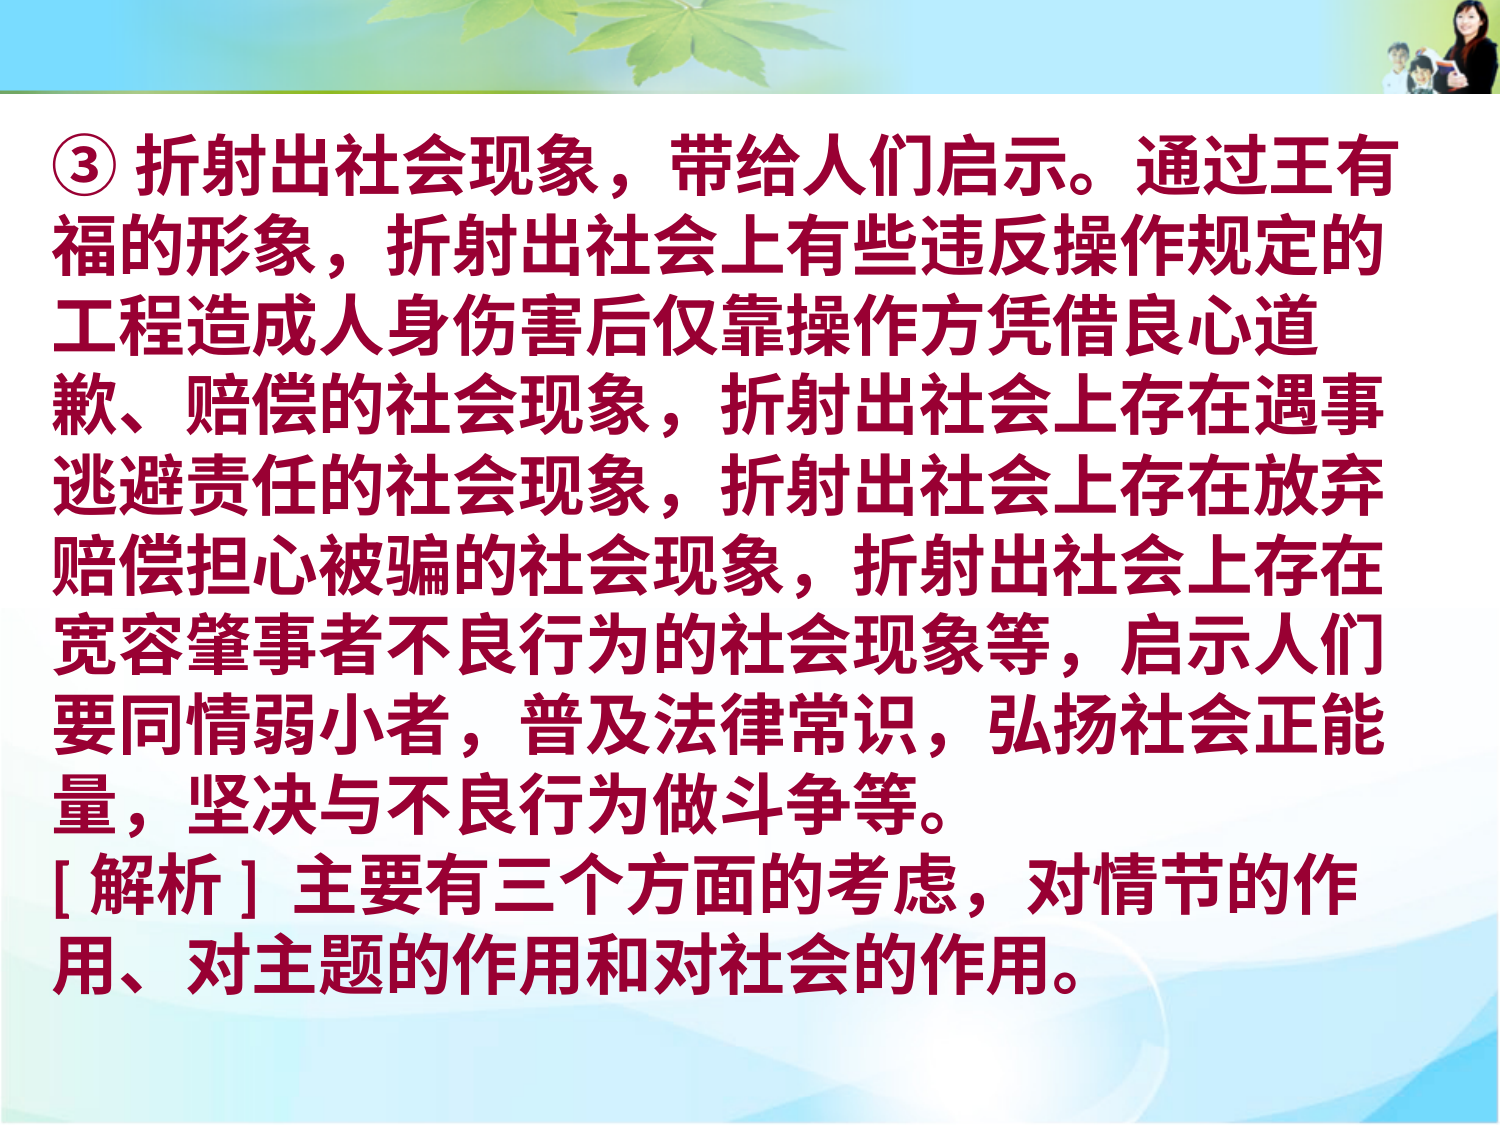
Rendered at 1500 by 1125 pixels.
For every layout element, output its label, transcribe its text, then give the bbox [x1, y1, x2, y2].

picture [0, 0, 1500, 94]
text_box ③折射出社会现象，带给人们启示。通过王有福的形象，折射出社会上有些违反操作规定的工程造成人身伤害后仅靠操作方凭借良心道歉、赔偿的社会现象，折射出社会上存在遇事逃避责任的社会现象，折射出社会上存在放弃赔偿担心被骗的社会现象，折射出社会上存在宽容肇事者不良行为的社会现象等，启示人们要同情弱小者，普及法律常识，弘扬社会正能量，坚决与不良行为做斗争等。 [解析] 主要有三个方面的考虑，对情节的作用、对主题的作用和对社会的作用。 [36, 116, 1445, 1011]
picture [0, 608, 1500, 1125]
